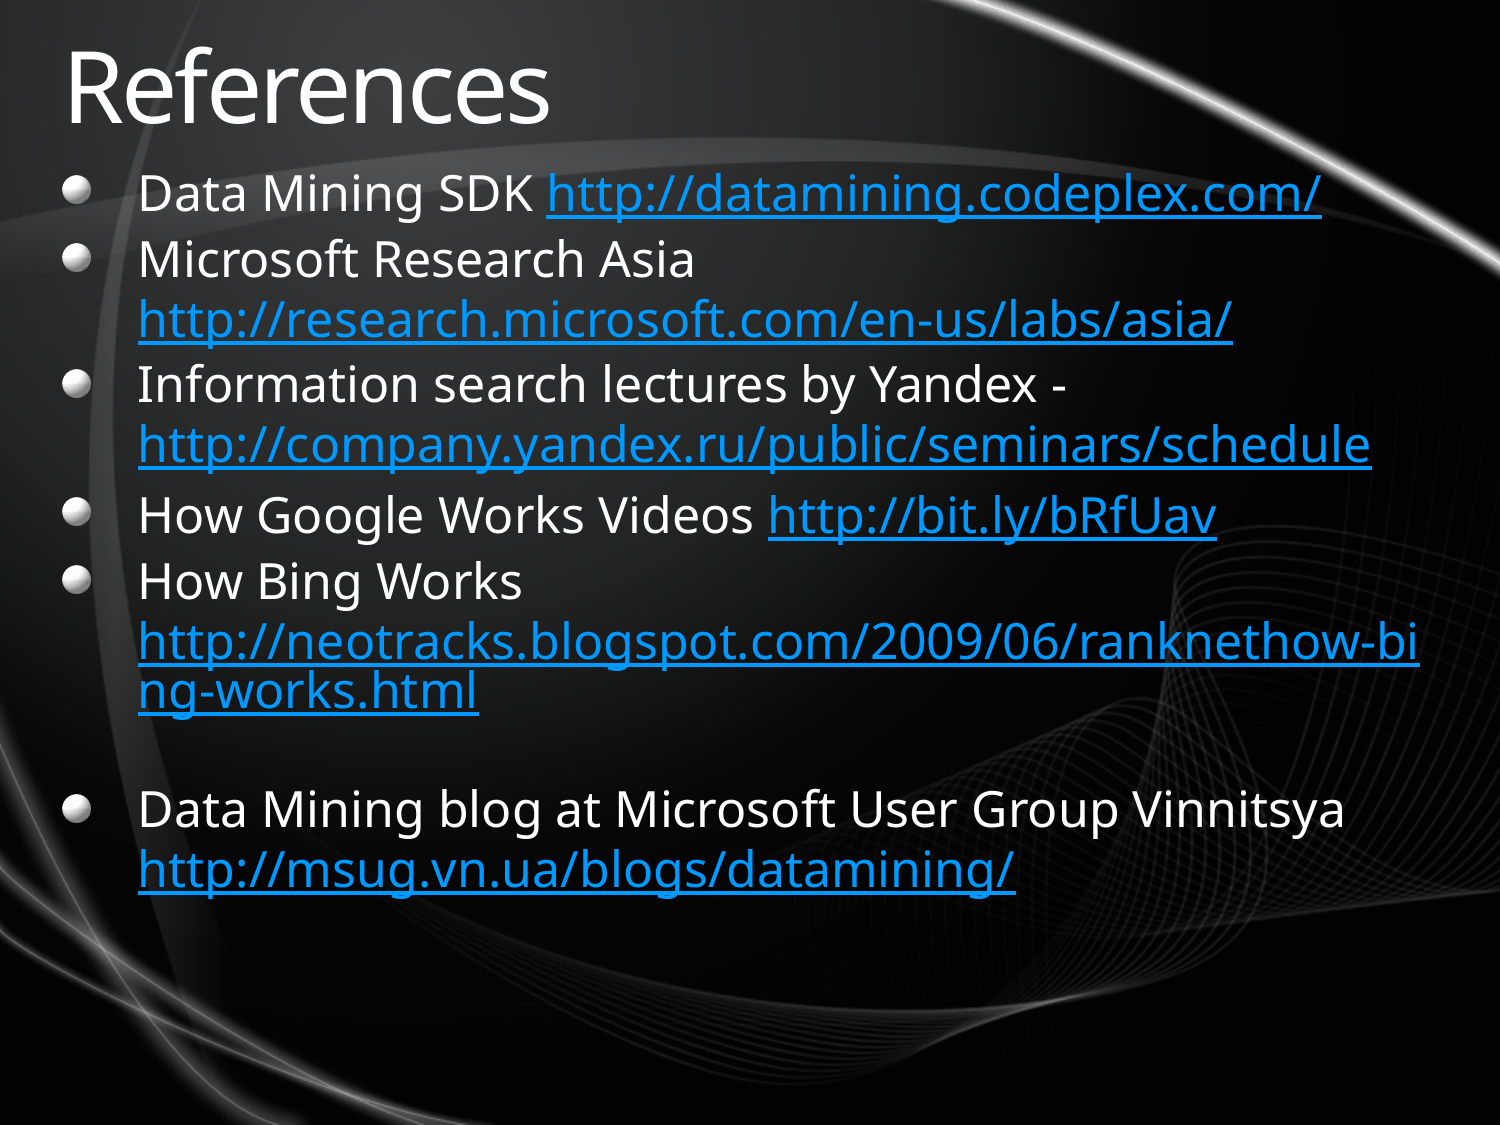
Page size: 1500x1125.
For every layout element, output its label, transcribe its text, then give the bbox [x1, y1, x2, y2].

list Data Mining SDK http://datamining.codeplex.com/ Microsoft Research Asia http://research.microsoft.com/en-us/labs/asia/ Information search lectures by Yandex - http://company.yandex.ru/public/seminars/schedule How Google Works Videos http://bit.ly/bRfUav How Bing Works http://neotracks.blogspot.com/2009/06/ranknethow-bing-works.html Data Mining blog at Microsoft User Group Vinnitsya http://msug.vn.ua/blogs/datamining/ [62, 162, 1438, 890]
picture [0, 0, 1500, 1125]
title References [62, 37, 1438, 147]
